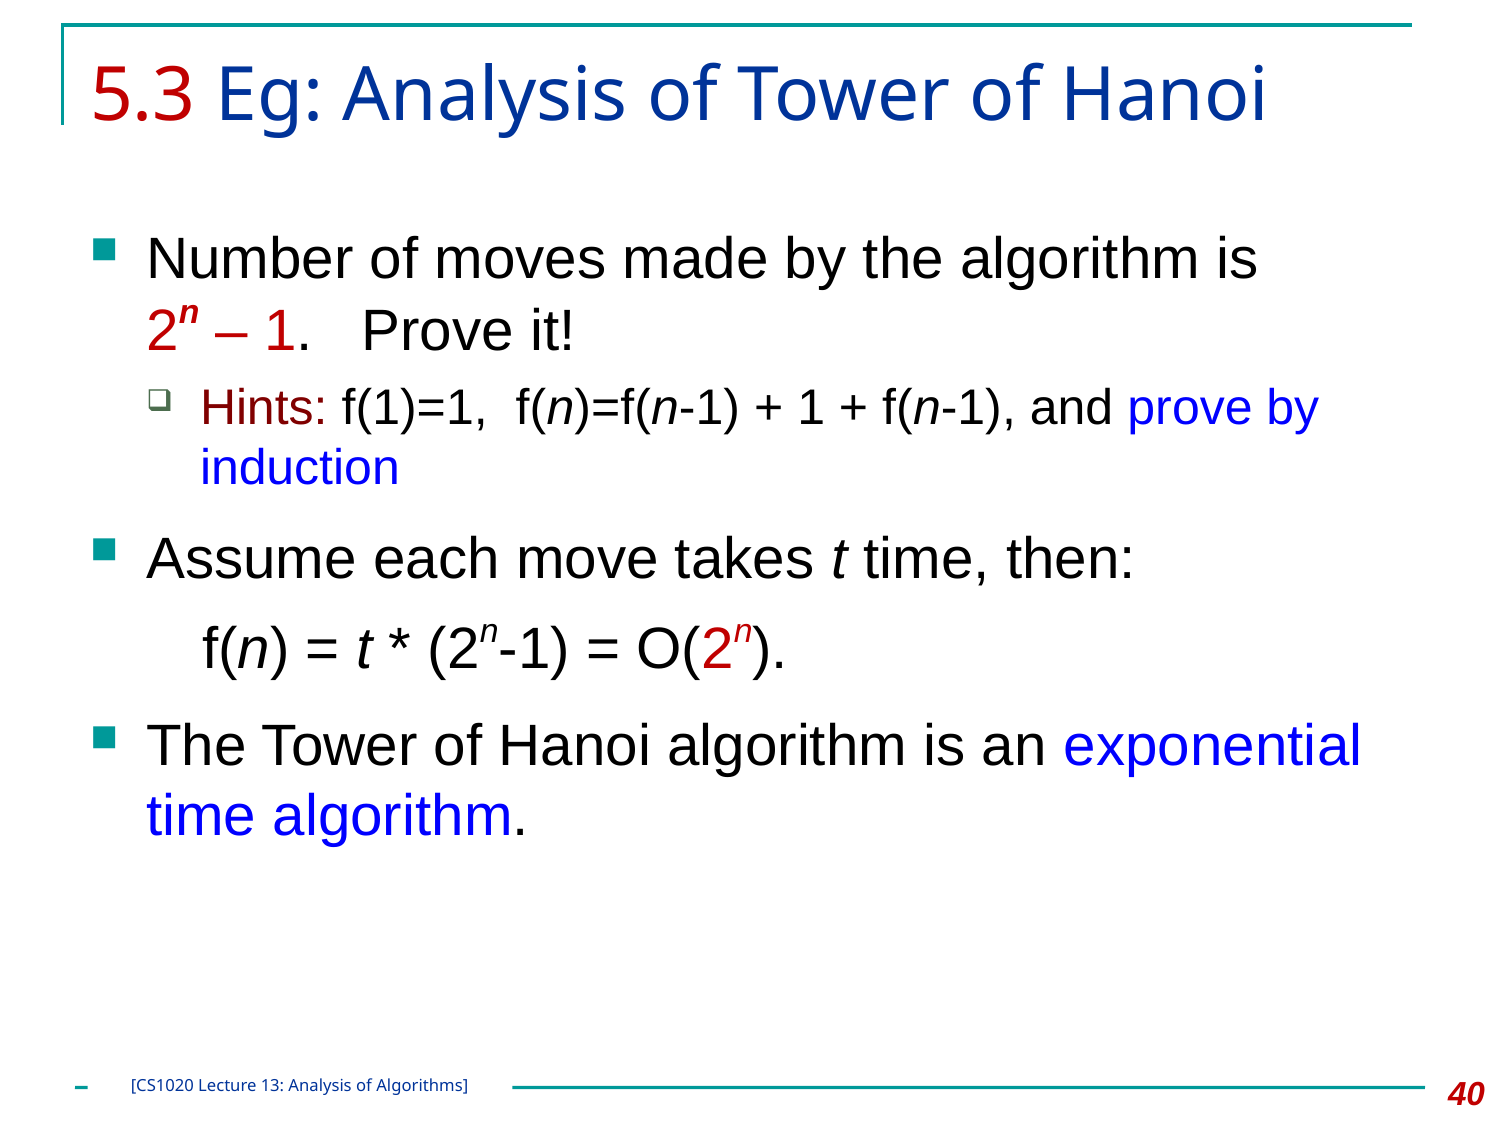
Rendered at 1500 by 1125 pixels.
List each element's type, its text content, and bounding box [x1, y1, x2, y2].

title 5.3 Eg: Analysis of Tower of Hanoi [74, 37, 1476, 168]
slide_number 40 [1400, 1065, 1500, 1125]
text_box [CS1020 Lecture 13: Analysis of Algorithms] [87, 1074, 513, 1100]
list Number of moves made by the algorithm is 2n – 1. Prove it! Hints: f(1)=1, f(n)=f(n-1) + 1 + f(n-1), and prove by induction Assume each move takes t time, then: f(n) = t * (2n-1) = O(2n). The Tower of Hanoi algorithm is an exponential time algorithm. [74, 212, 1463, 951]
